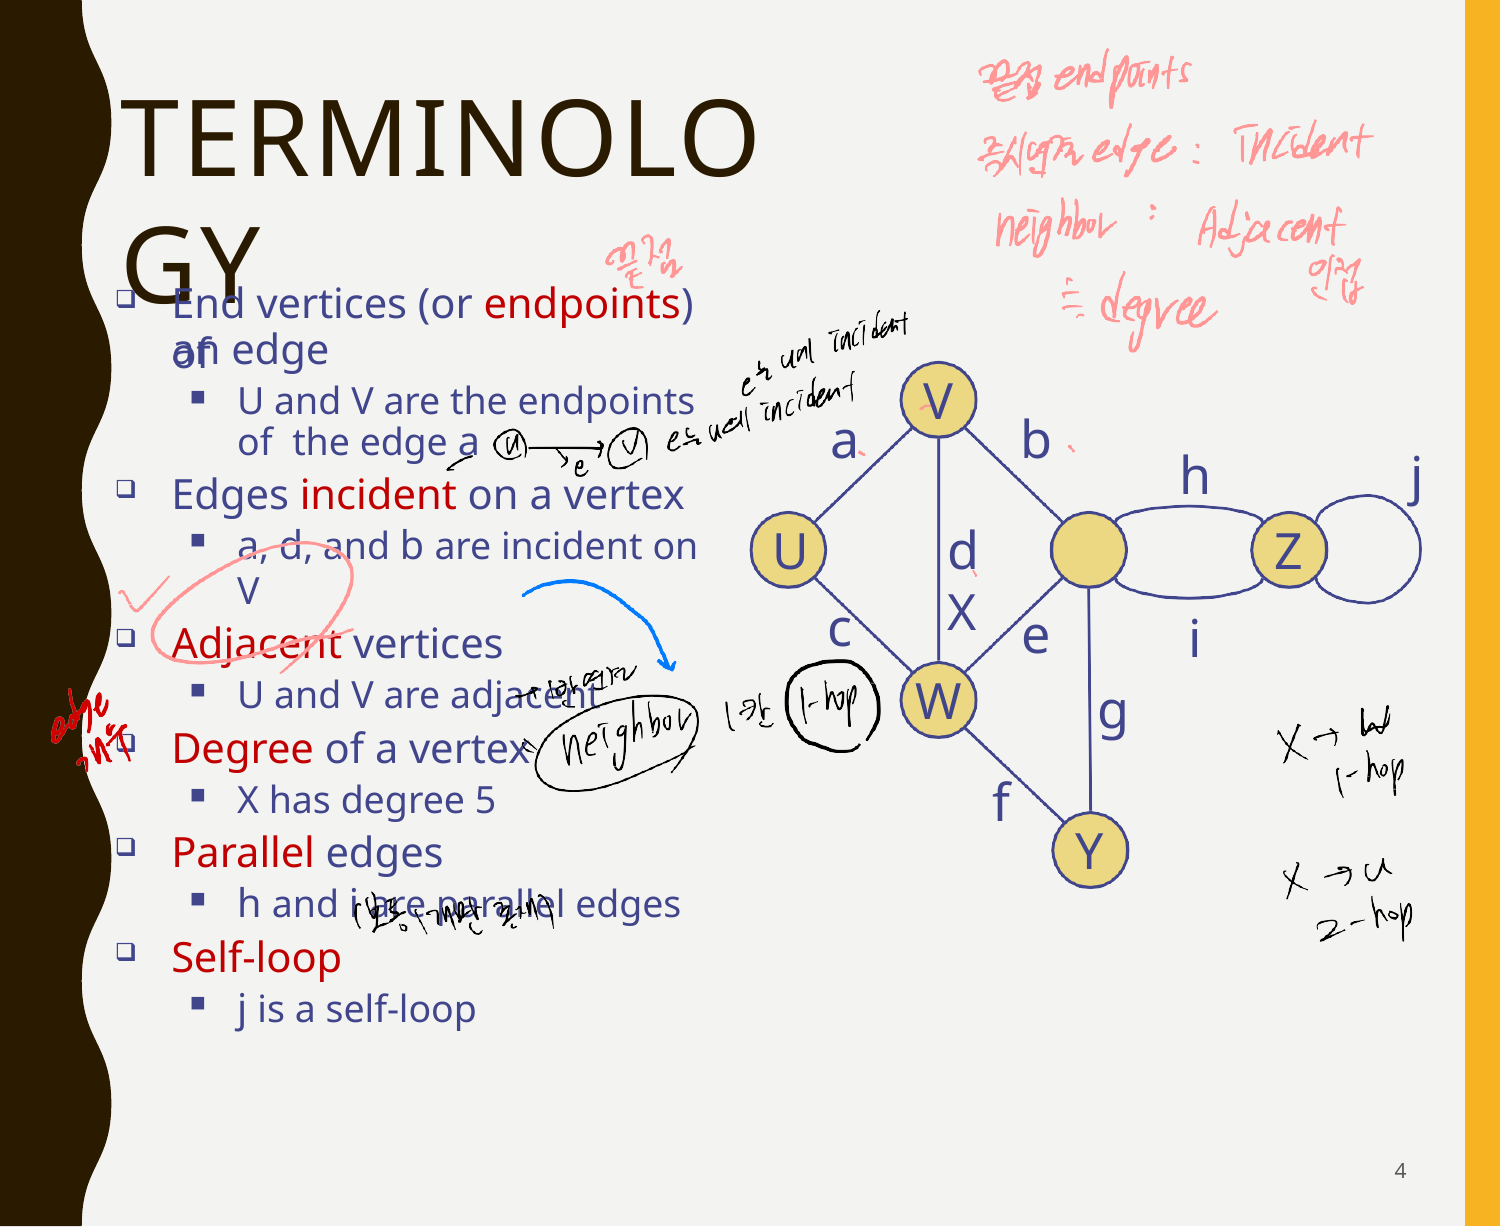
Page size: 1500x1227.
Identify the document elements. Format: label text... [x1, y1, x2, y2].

text_box [1192, 160, 1200, 165]
picture [1233, 119, 1374, 165]
picture [978, 59, 1042, 103]
picture [354, 891, 483, 935]
picture [514, 197, 1422, 942]
slide_number 4 [1059, 942, 1407, 1226]
title Terminology [118, 67, 793, 275]
text_box j [1422, 439, 1427, 505]
picture [493, 427, 648, 477]
picture [493, 894, 554, 929]
picture [51, 688, 131, 772]
text_box End vertices (or endpoints) of [112, 275, 667, 378]
text_box Edges incident on a vertex a, d, and b are incident on V Adjacent vertices U and V are adjacent Degree of a vertex X has degree 5 Parallel edges h and i are parallel edges Self-loop j is a self-loop [112, 462, 714, 1031]
picture [118, 541, 354, 674]
picture [977, 123, 1177, 178]
text_box an edge U and V are the endpoints of the edge a [169, 315, 667, 462]
picture [1054, 48, 1192, 109]
picture [446, 455, 473, 472]
